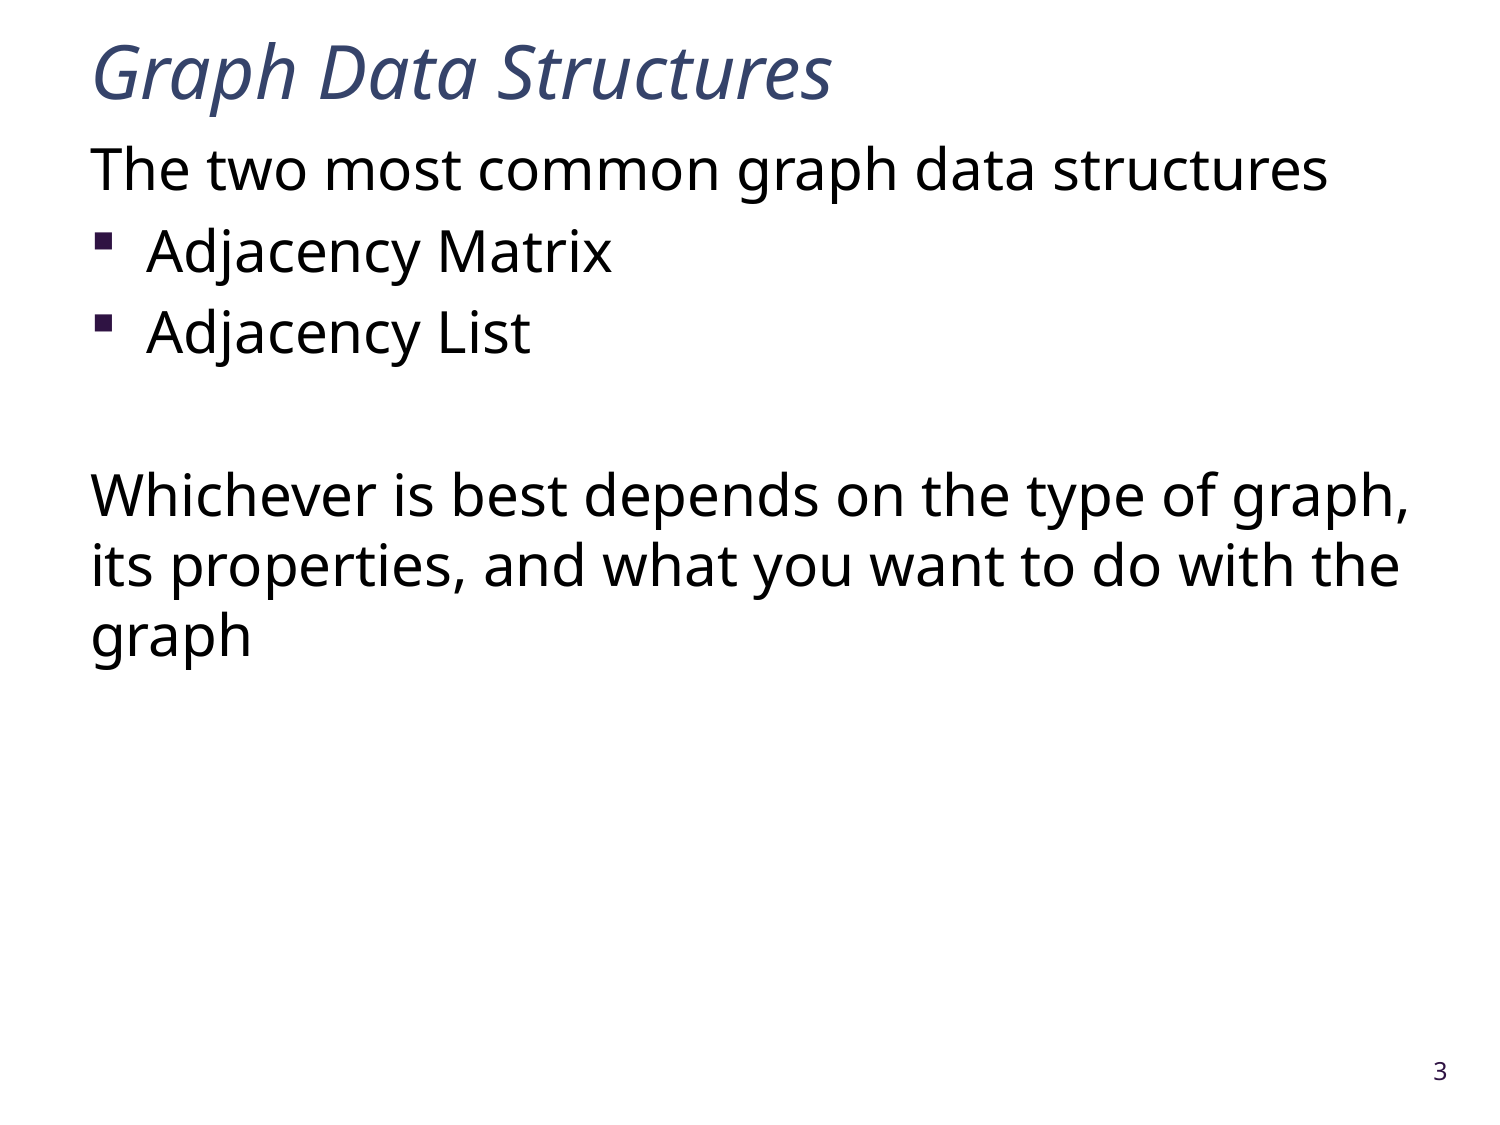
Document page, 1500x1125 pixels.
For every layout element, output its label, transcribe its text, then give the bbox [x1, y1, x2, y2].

list The two most common graph data structures Adjacency Matrix Adjacency List Whichever is best depends on the type of graph, its properties, and what you want to do with the graph [75, 125, 1463, 1025]
title Graph Data Structures [75, 24, 1463, 105]
slide_number 3 [1333, 1042, 1463, 1103]
